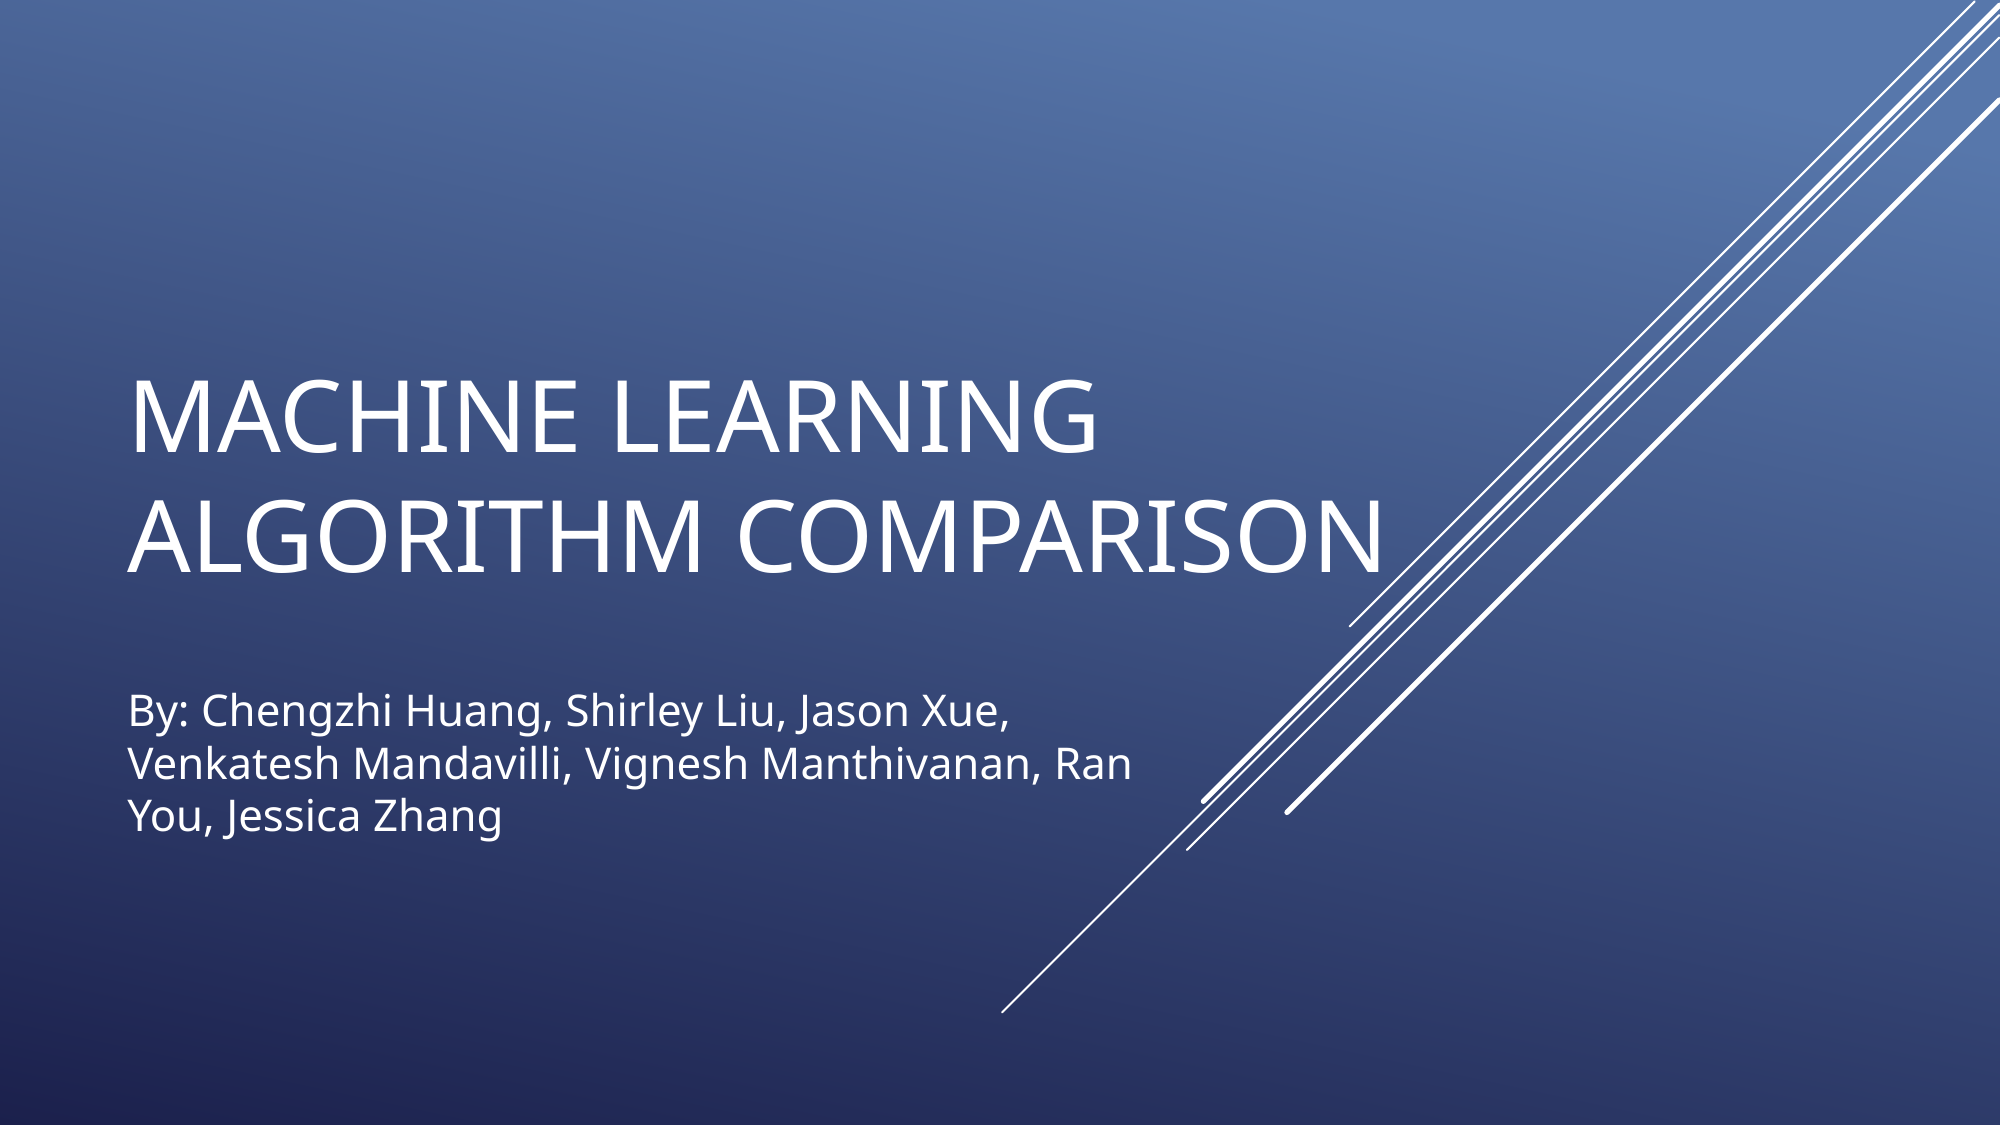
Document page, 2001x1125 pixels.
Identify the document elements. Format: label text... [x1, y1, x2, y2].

title Machine Learning algorithm comparison [112, 112, 1425, 600]
subtitle By: Chengzhi Huang, Shirley Liu, Jason Xue, Venkatesh Mandavilli, Vignesh Manthivanan, Ran You, Jessica Zhang [112, 675, 1163, 995]
